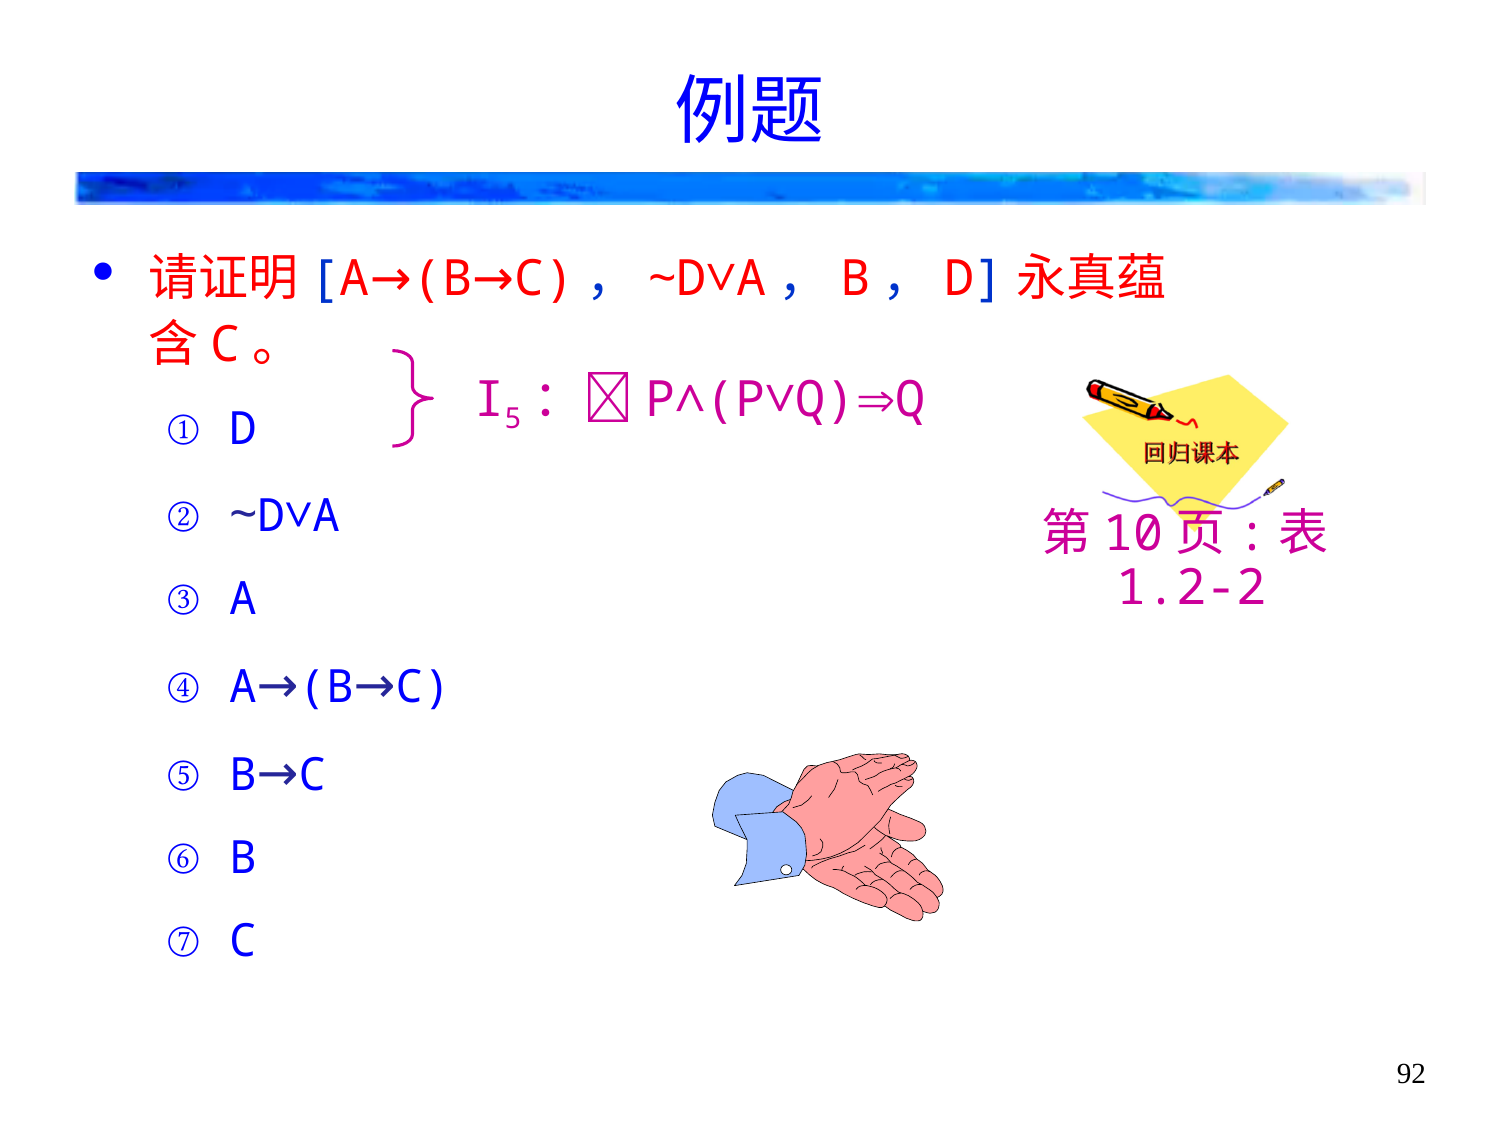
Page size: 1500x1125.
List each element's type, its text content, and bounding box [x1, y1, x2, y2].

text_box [997, 373, 1385, 593]
title 例题 [111, 54, 1388, 162]
list 请证明[A→(B→C)，~D∨A，B，D]永真蕴含C。 ① D ② ~D∨A ③ A ④ A→(B→C) ⑤ B→C ⑥ B ⑦ C [76, 231, 1223, 965]
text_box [392, 349, 964, 447]
picture [74, 172, 1426, 205]
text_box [711, 752, 945, 923]
slide_number 92 [1340, 1046, 1483, 1101]
